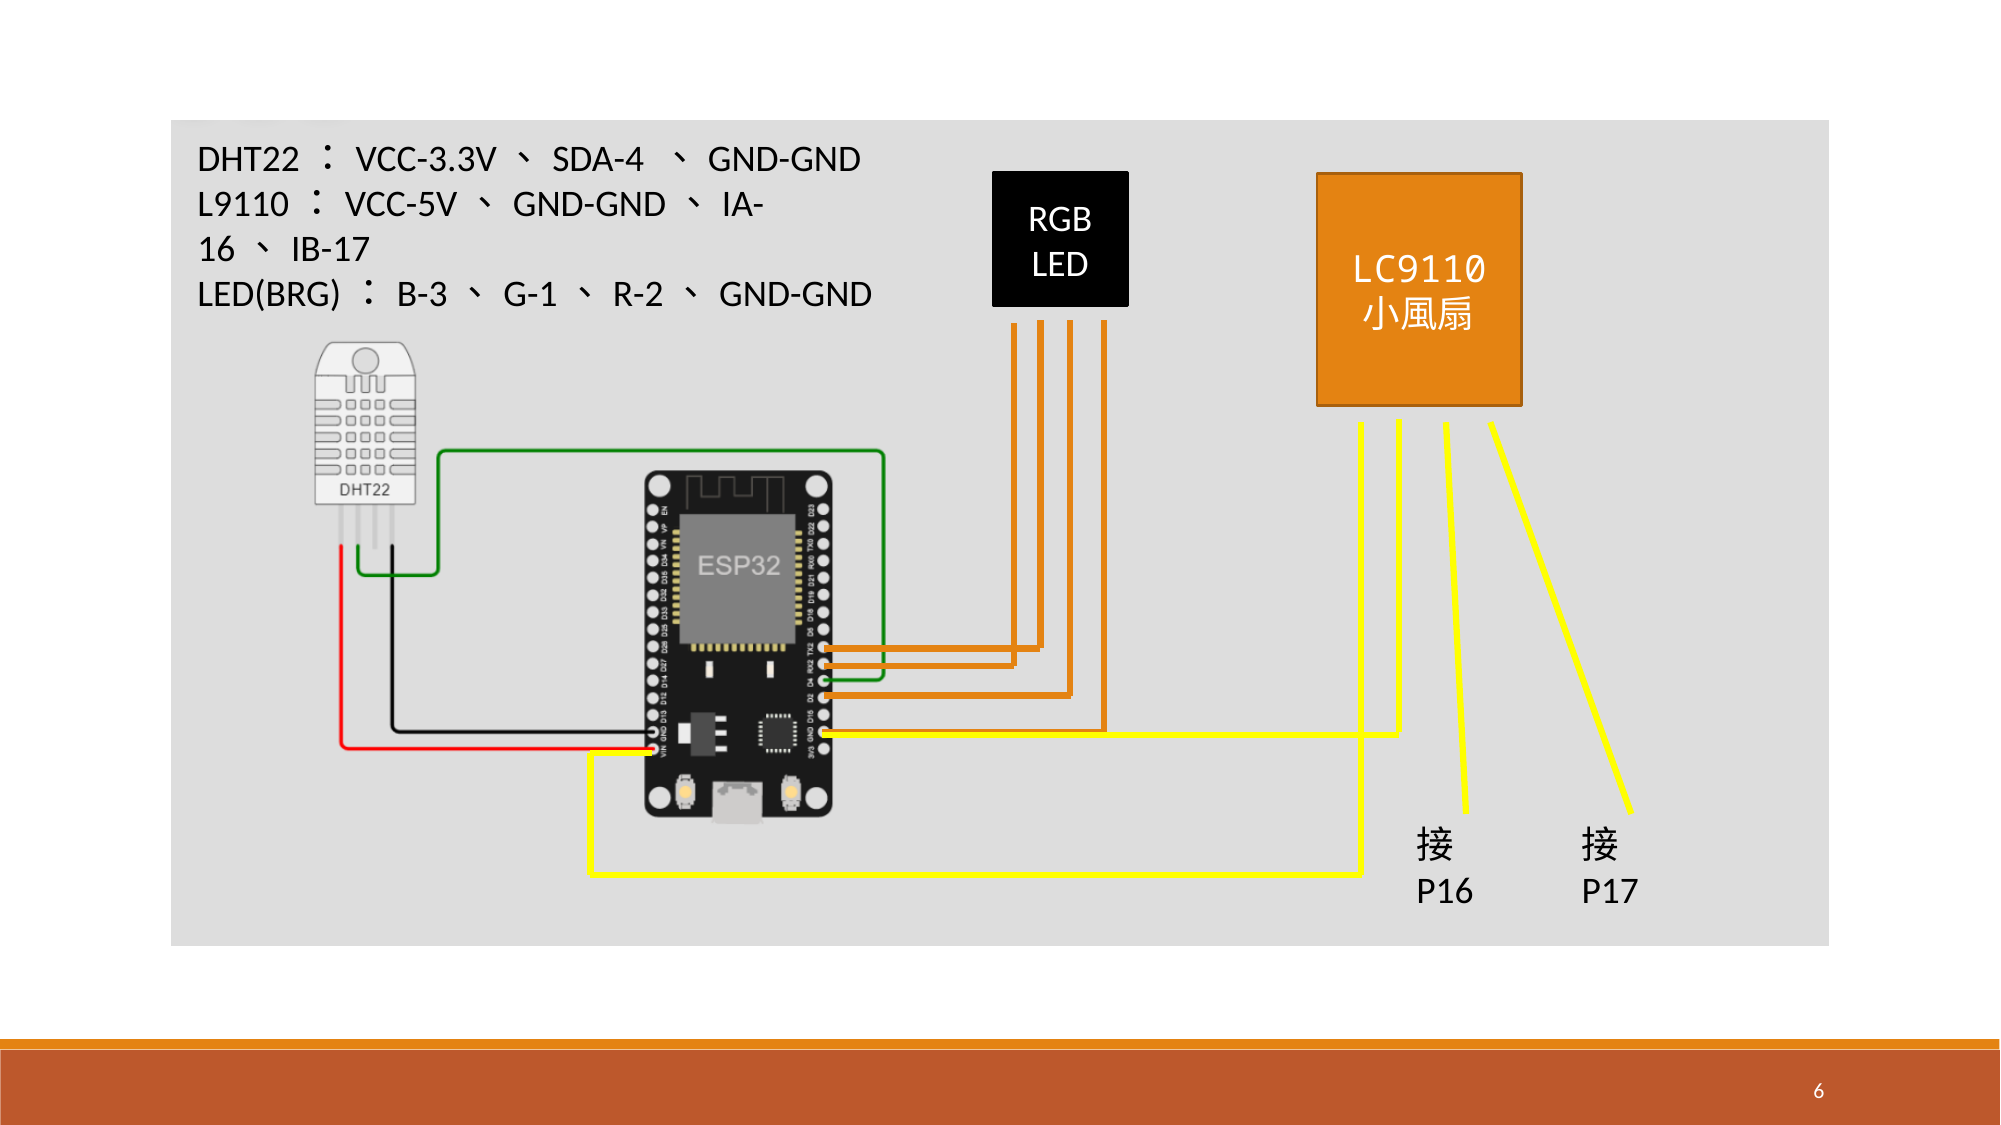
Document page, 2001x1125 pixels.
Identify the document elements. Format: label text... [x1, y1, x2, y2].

picture [170, 119, 1830, 947]
slide_number 6 [1624, 1059, 1840, 1120]
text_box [1489, 421, 1632, 815]
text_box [1445, 421, 1467, 815]
